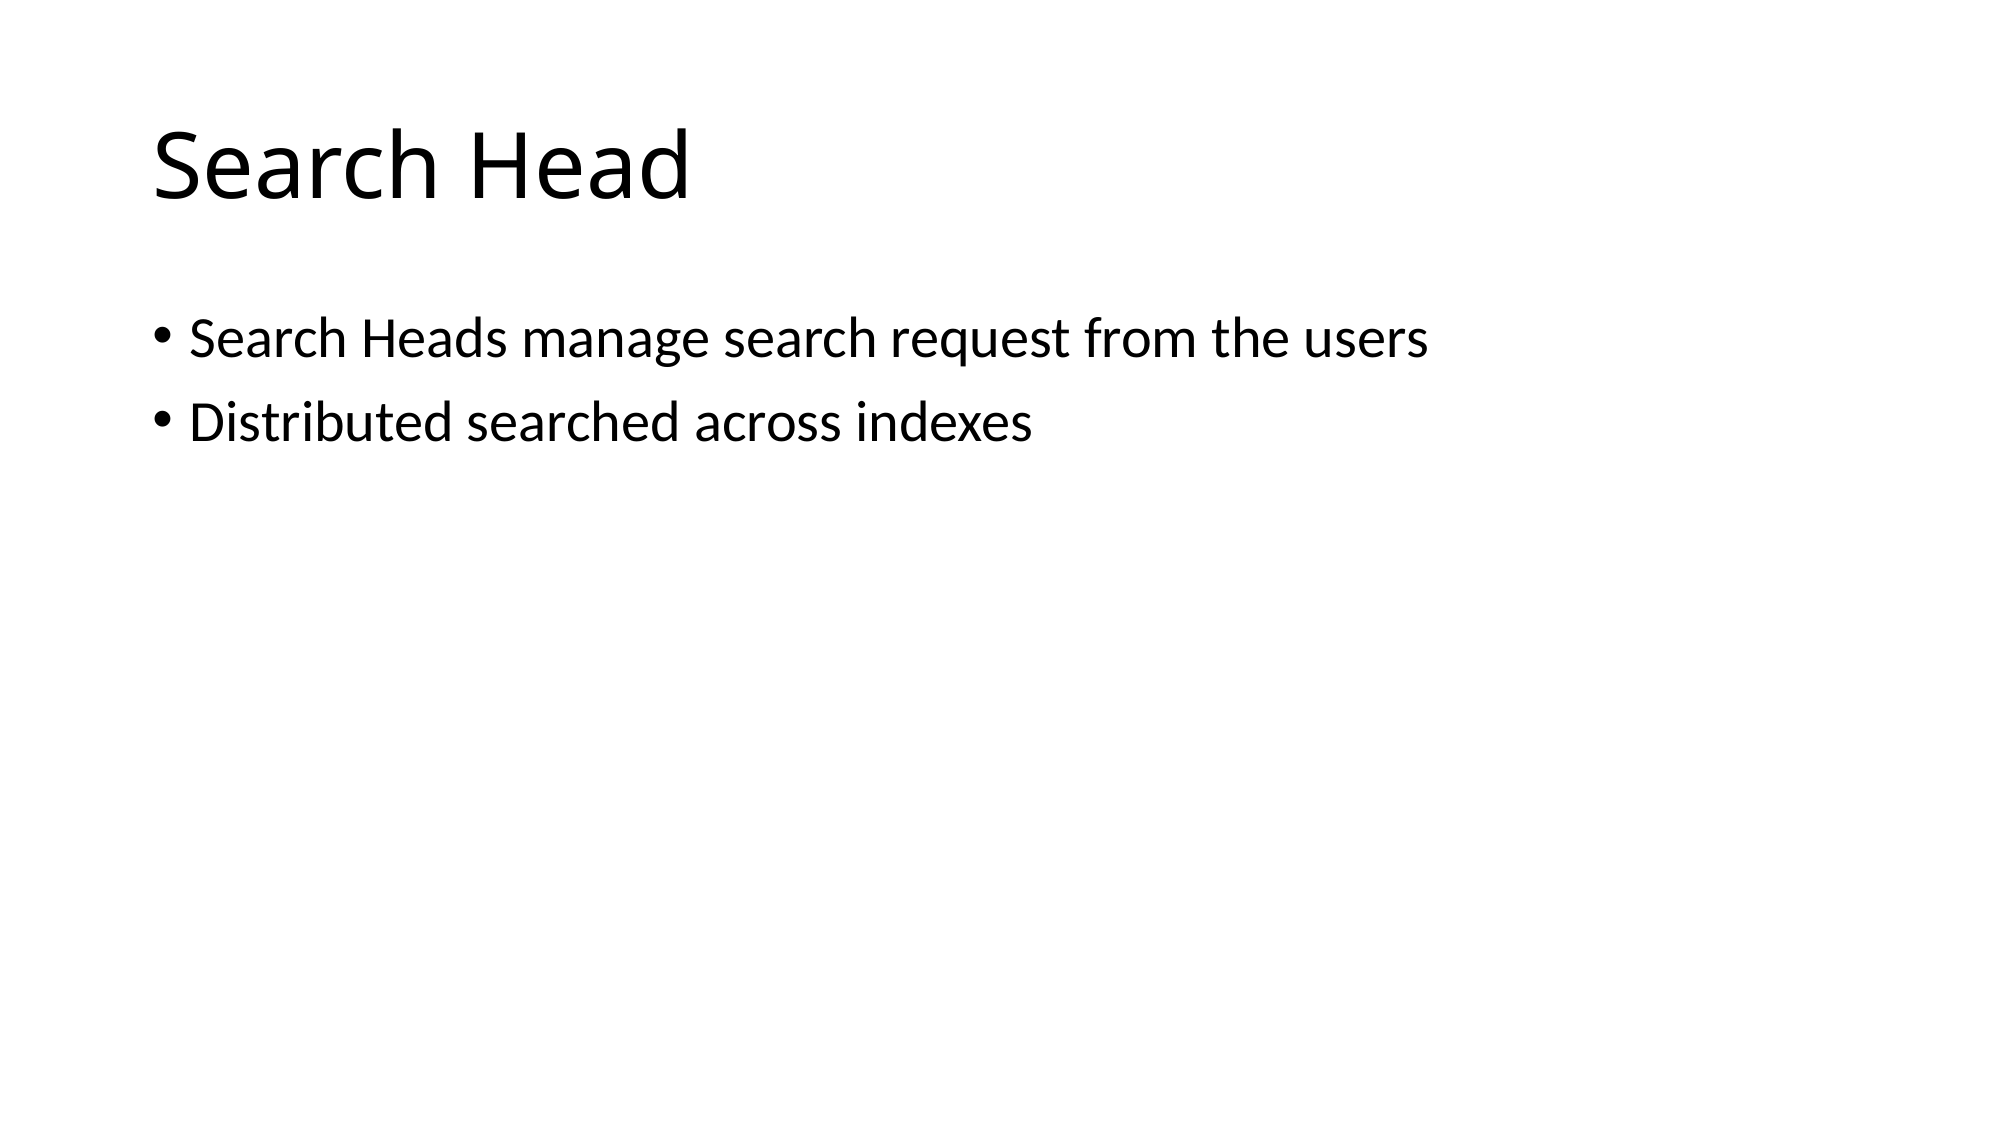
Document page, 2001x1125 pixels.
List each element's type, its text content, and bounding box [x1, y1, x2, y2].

title Search Head [137, 59, 1863, 278]
list Search Heads manage search request from the users Distributed searched across indexes [137, 299, 1863, 1014]
